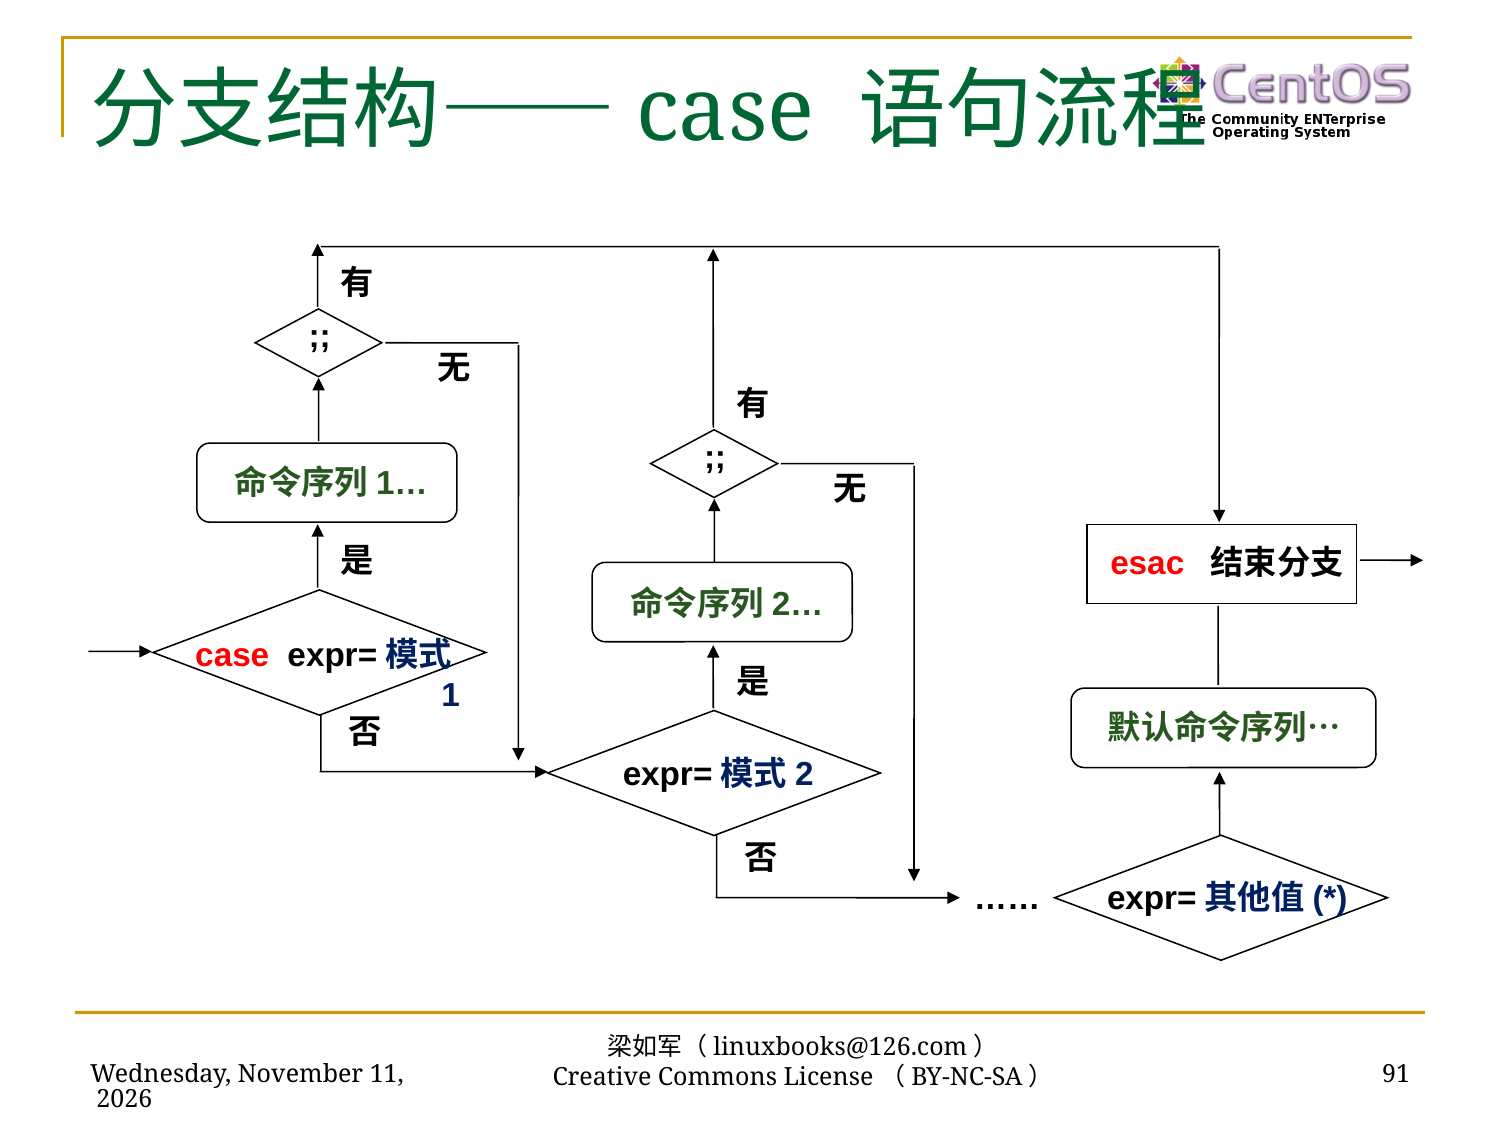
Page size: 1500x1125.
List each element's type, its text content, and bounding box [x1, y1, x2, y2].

title 分支结构——case 语句流程 [74, 45, 1426, 233]
slide_number 91 [1074, 1023, 1426, 1100]
footer 梁如军（linuxbooks@126.com） Creative Commons License（BY-NC-SA） [359, 1022, 1247, 1099]
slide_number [74, 1023, 426, 1100]
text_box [88, 243, 1424, 961]
